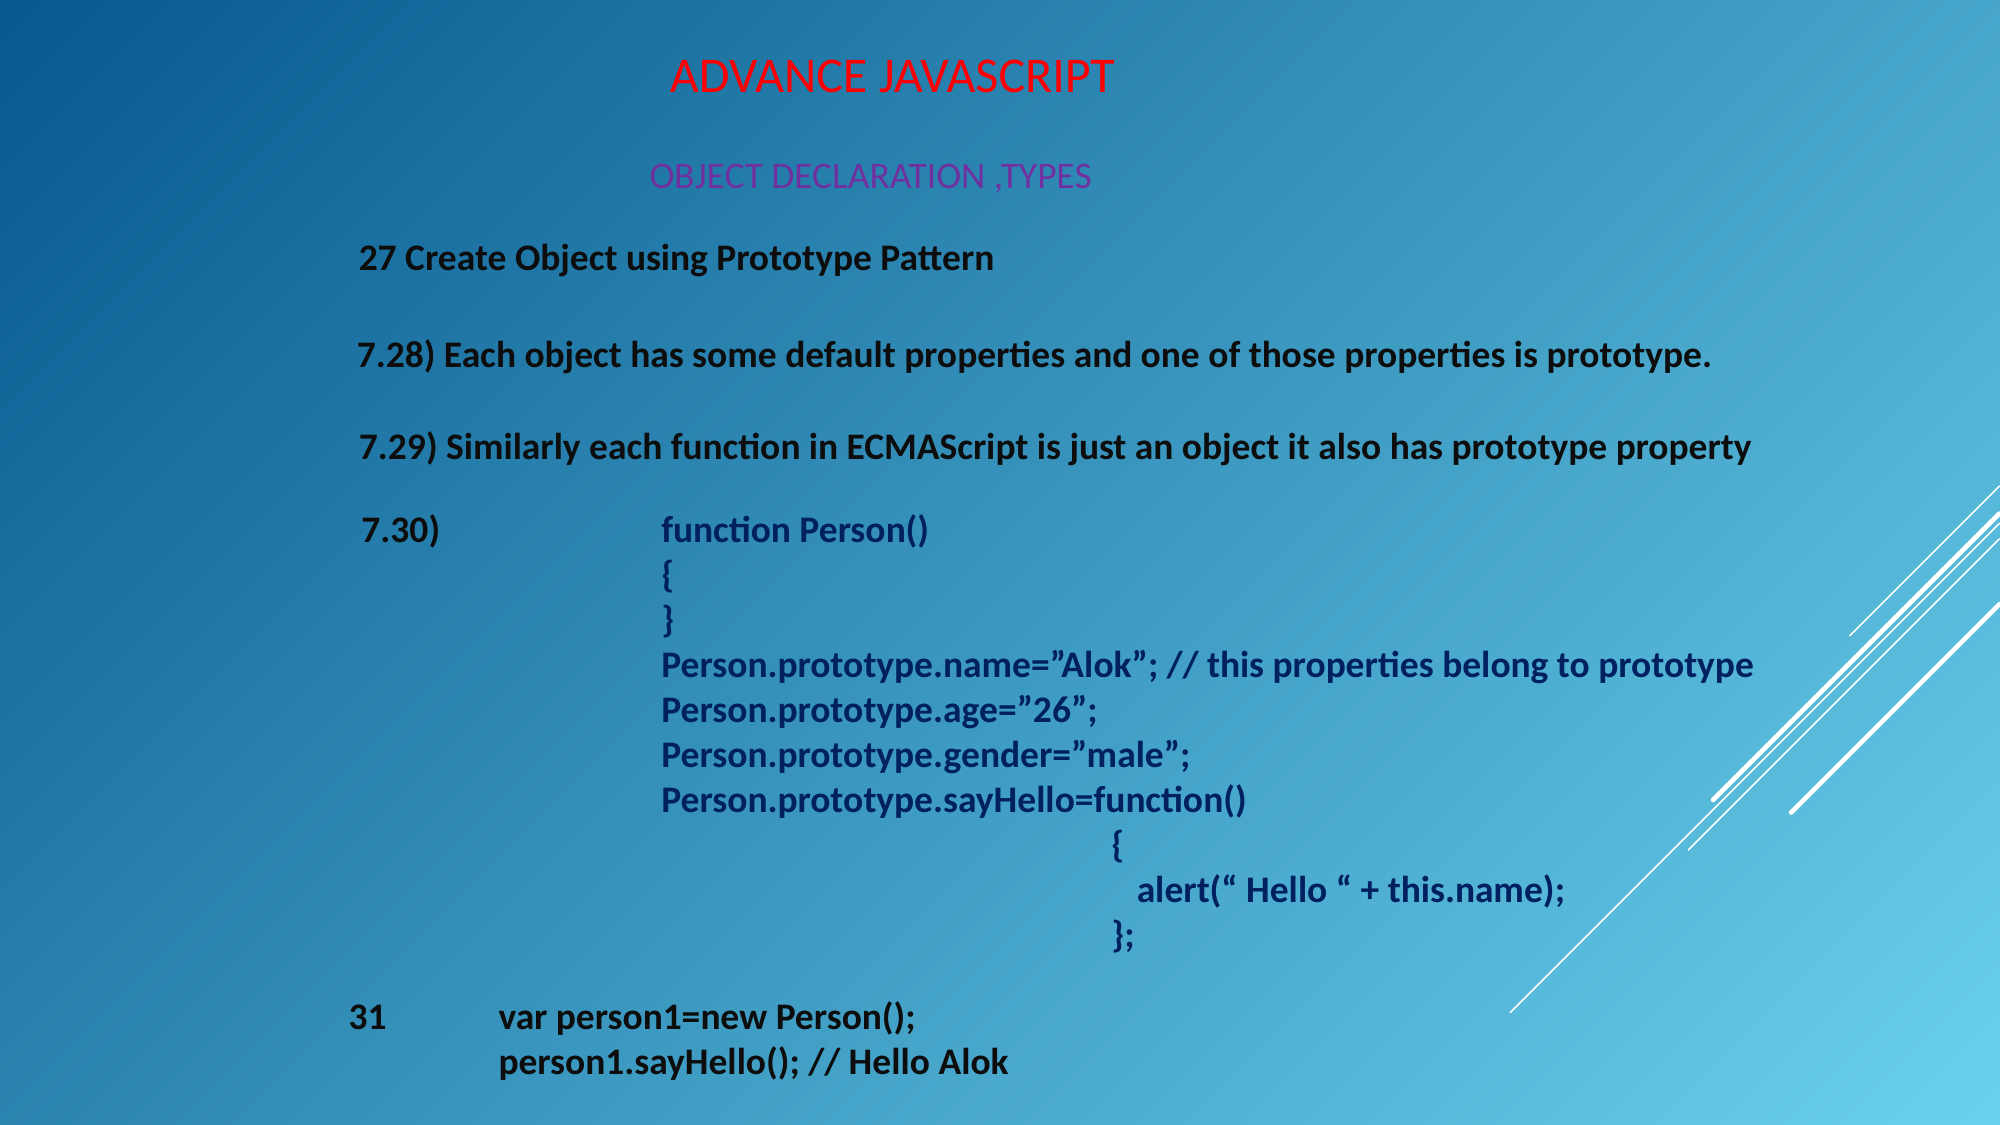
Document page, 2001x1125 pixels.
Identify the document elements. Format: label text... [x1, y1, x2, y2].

text_box OBJECT DECLARATION ,TYPES [559, 143, 1143, 204]
text_box 31 var person1=new Person(); person1.sayHello(); // Hello Alok [333, 984, 1792, 1090]
text_box 7.28) Each object has some default properties and one of those properties is prototype. [342, 322, 1801, 383]
text_box 27 Create Object using Prototype Pattern [343, 225, 1097, 285]
text_box 7.29) Similarly each function in ECMAScript is just an object it also has prototype property [344, 414, 1803, 475]
text_box ADVANCE JAVASCRIPT [655, 35, 1143, 111]
text_box 7.30) function Person() { } Person.prototype.name=”Alok”; // this properties belong to prototype Person.prototype.age=”26”; Person.prototype.gender=”male”; Person.prototype.sayHello=function() { alert(“ Hello “ + this.name); }; [346, 497, 1781, 963]
